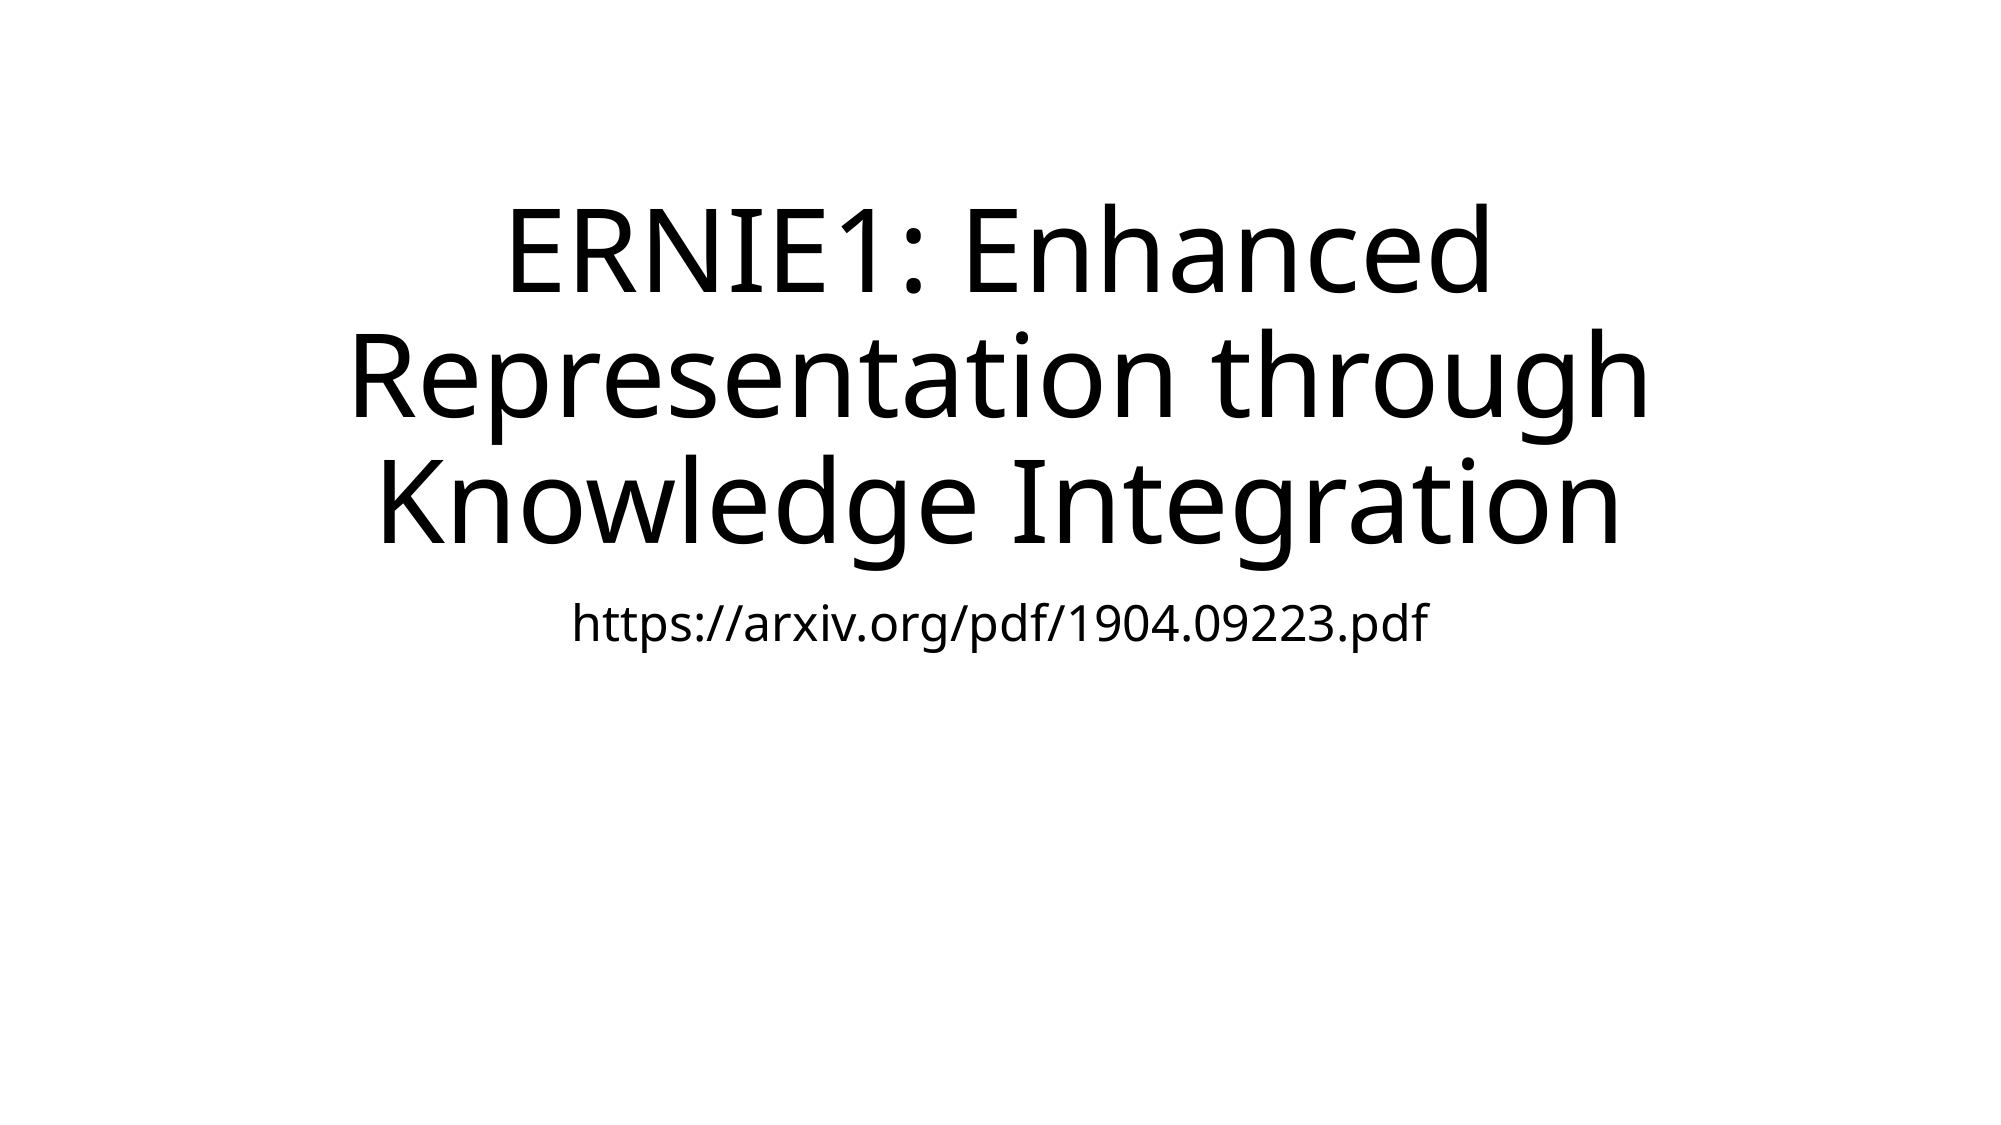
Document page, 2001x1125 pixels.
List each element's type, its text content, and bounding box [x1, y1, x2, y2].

subtitle https://arxiv.org/pdf/1904.09223.pdf [249, 590, 1750, 863]
title ERNIE1: Enhanced Representation through Knowledge Integration [249, 184, 1750, 576]
